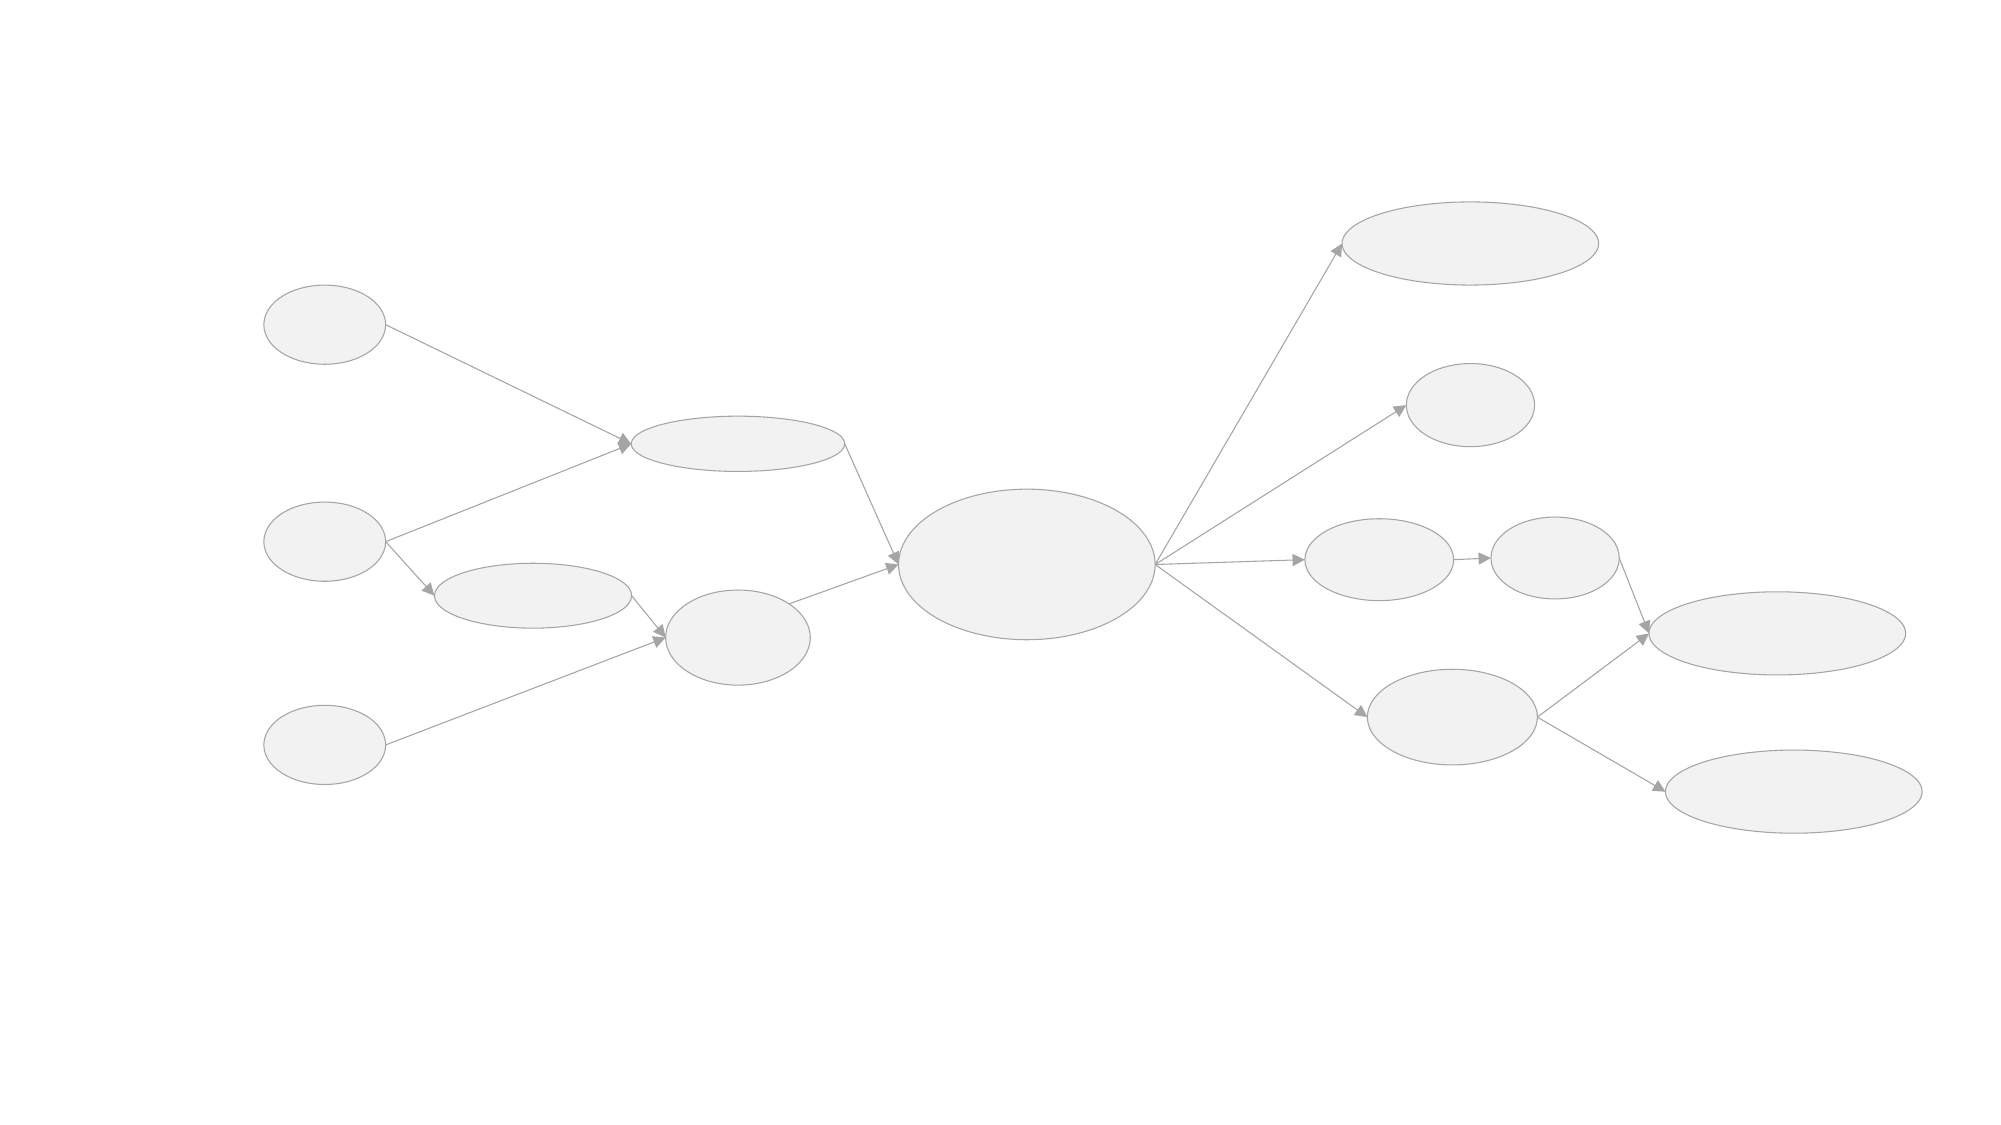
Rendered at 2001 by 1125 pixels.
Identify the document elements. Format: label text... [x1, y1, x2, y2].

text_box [1537, 633, 1649, 717]
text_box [385, 637, 666, 745]
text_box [1155, 405, 1407, 565]
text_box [1155, 243, 1343, 405]
text_box Angina inducida [1368, 521, 1455, 602]
text_box Sexo [263, 284, 387, 365]
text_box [1155, 559, 1305, 564]
text_box Enfermedad cardiaca [899, 488, 1155, 641]
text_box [631, 595, 666, 637]
text_box Presión arterial [666, 589, 811, 686]
text_box Edad [263, 501, 385, 582]
text_box Nivel de azúcar [433, 562, 633, 629]
text_box Talasemia [263, 704, 387, 786]
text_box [789, 564, 899, 604]
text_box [1537, 717, 1666, 792]
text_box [1155, 564, 1368, 718]
text_box Pendiente del ST [1664, 749, 1923, 834]
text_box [1619, 557, 1649, 634]
text_box Colesterol [632, 415, 846, 472]
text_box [385, 541, 435, 596]
text_box Resultado ECG [1366, 668, 1537, 766]
text_box FCM [1405, 363, 1536, 448]
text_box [844, 443, 899, 564]
text_box Numero de vasos coloreados [1341, 201, 1600, 286]
text_box Depresión del ST [1649, 591, 1907, 676]
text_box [385, 443, 632, 542]
text_box Tipo de dolor [1490, 516, 1620, 600]
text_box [385, 324, 632, 443]
